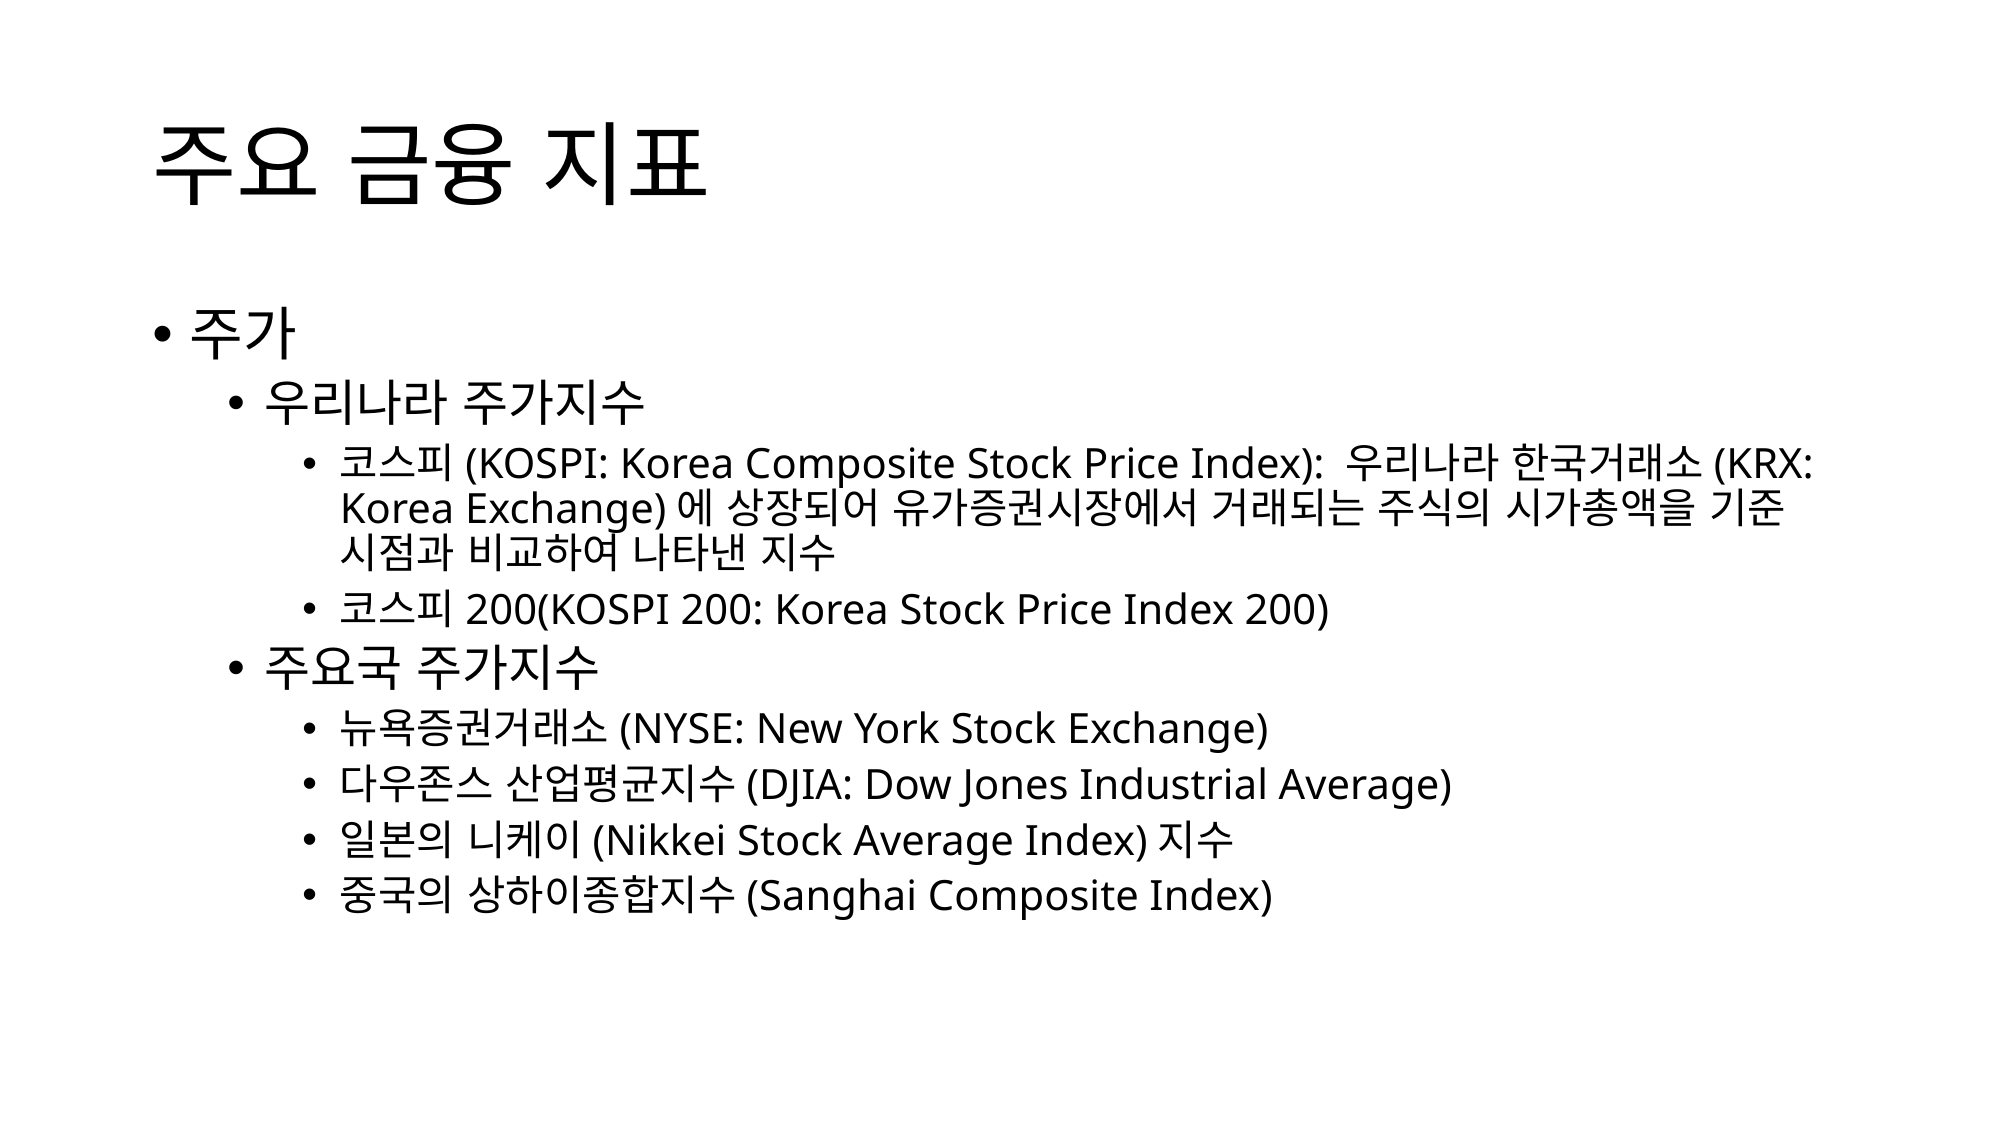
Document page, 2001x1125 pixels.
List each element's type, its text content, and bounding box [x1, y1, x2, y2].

title 주요 금융 지표 [137, 59, 1863, 278]
list 주가 우리나라 주가지수 코스피(KOSPI: Korea Composite Stock Price Index): 우리나라 한국거래소(KRX: Korea Exchange)에 상장되어 유가증권시장에서 거래되는 주식의 시가총액을 기준 시점과 비교하여 나타낸 지수 코스피200(KOSPI 200: Korea Stock Price Index 200) 주요국 주가지수 뉴욕증권거래소(NYSE: New York Stock Exchange) 다우존스 산업평균지수(DJIA: Dow Jones Industrial Average) 일본의 니케이(Nikkei Stock Average Index)지수 중국의 상하이종합지수(Sanghai Composite Index) [137, 297, 1863, 1012]
